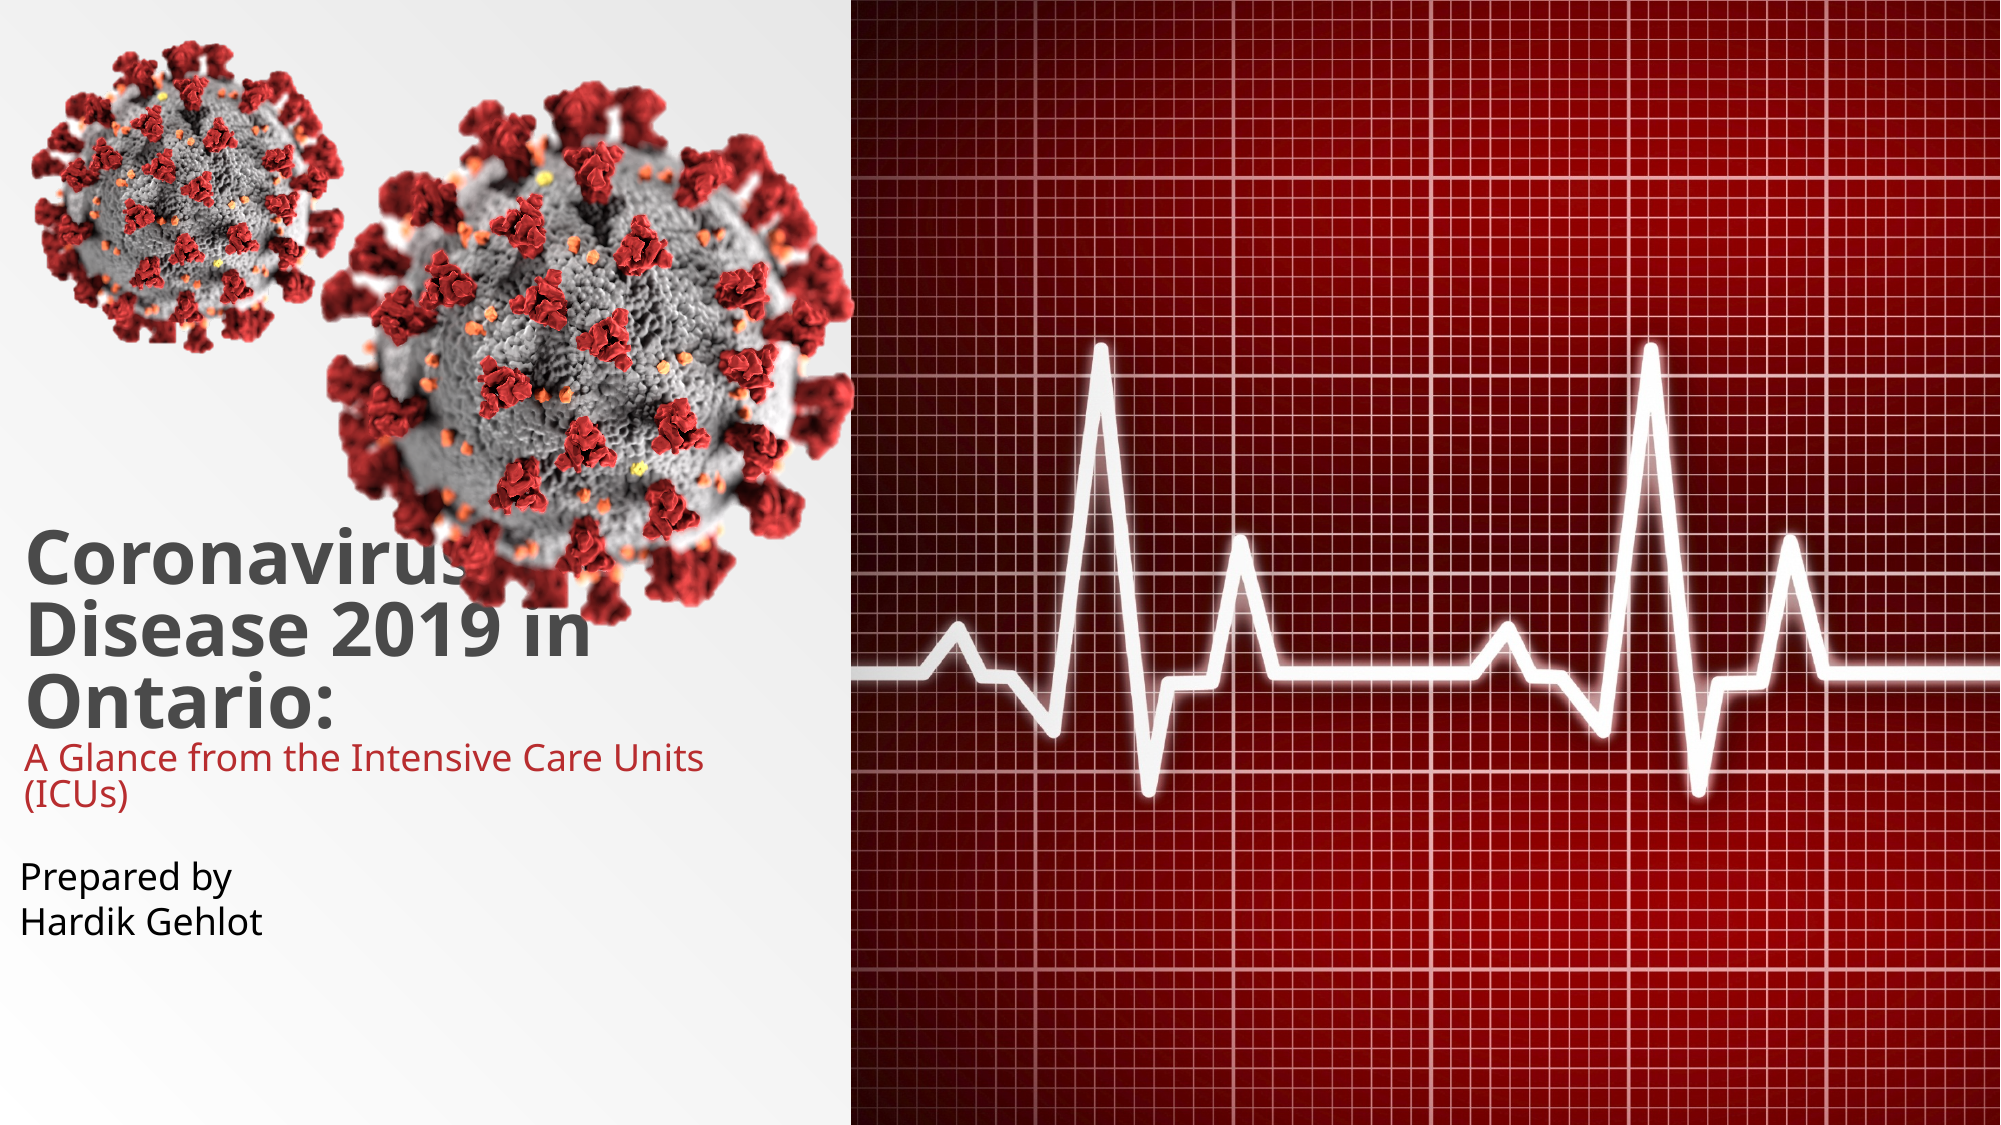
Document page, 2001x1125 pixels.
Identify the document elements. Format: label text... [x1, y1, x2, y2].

picture [0, 0, 2000, 1125]
text_box Prepared by Hardik Gehlot [4, 845, 856, 951]
title Coronavirus Disease 2019 in Ontario: A Glance from the Intensive Care Units (ICUs) [9, 367, 776, 823]
